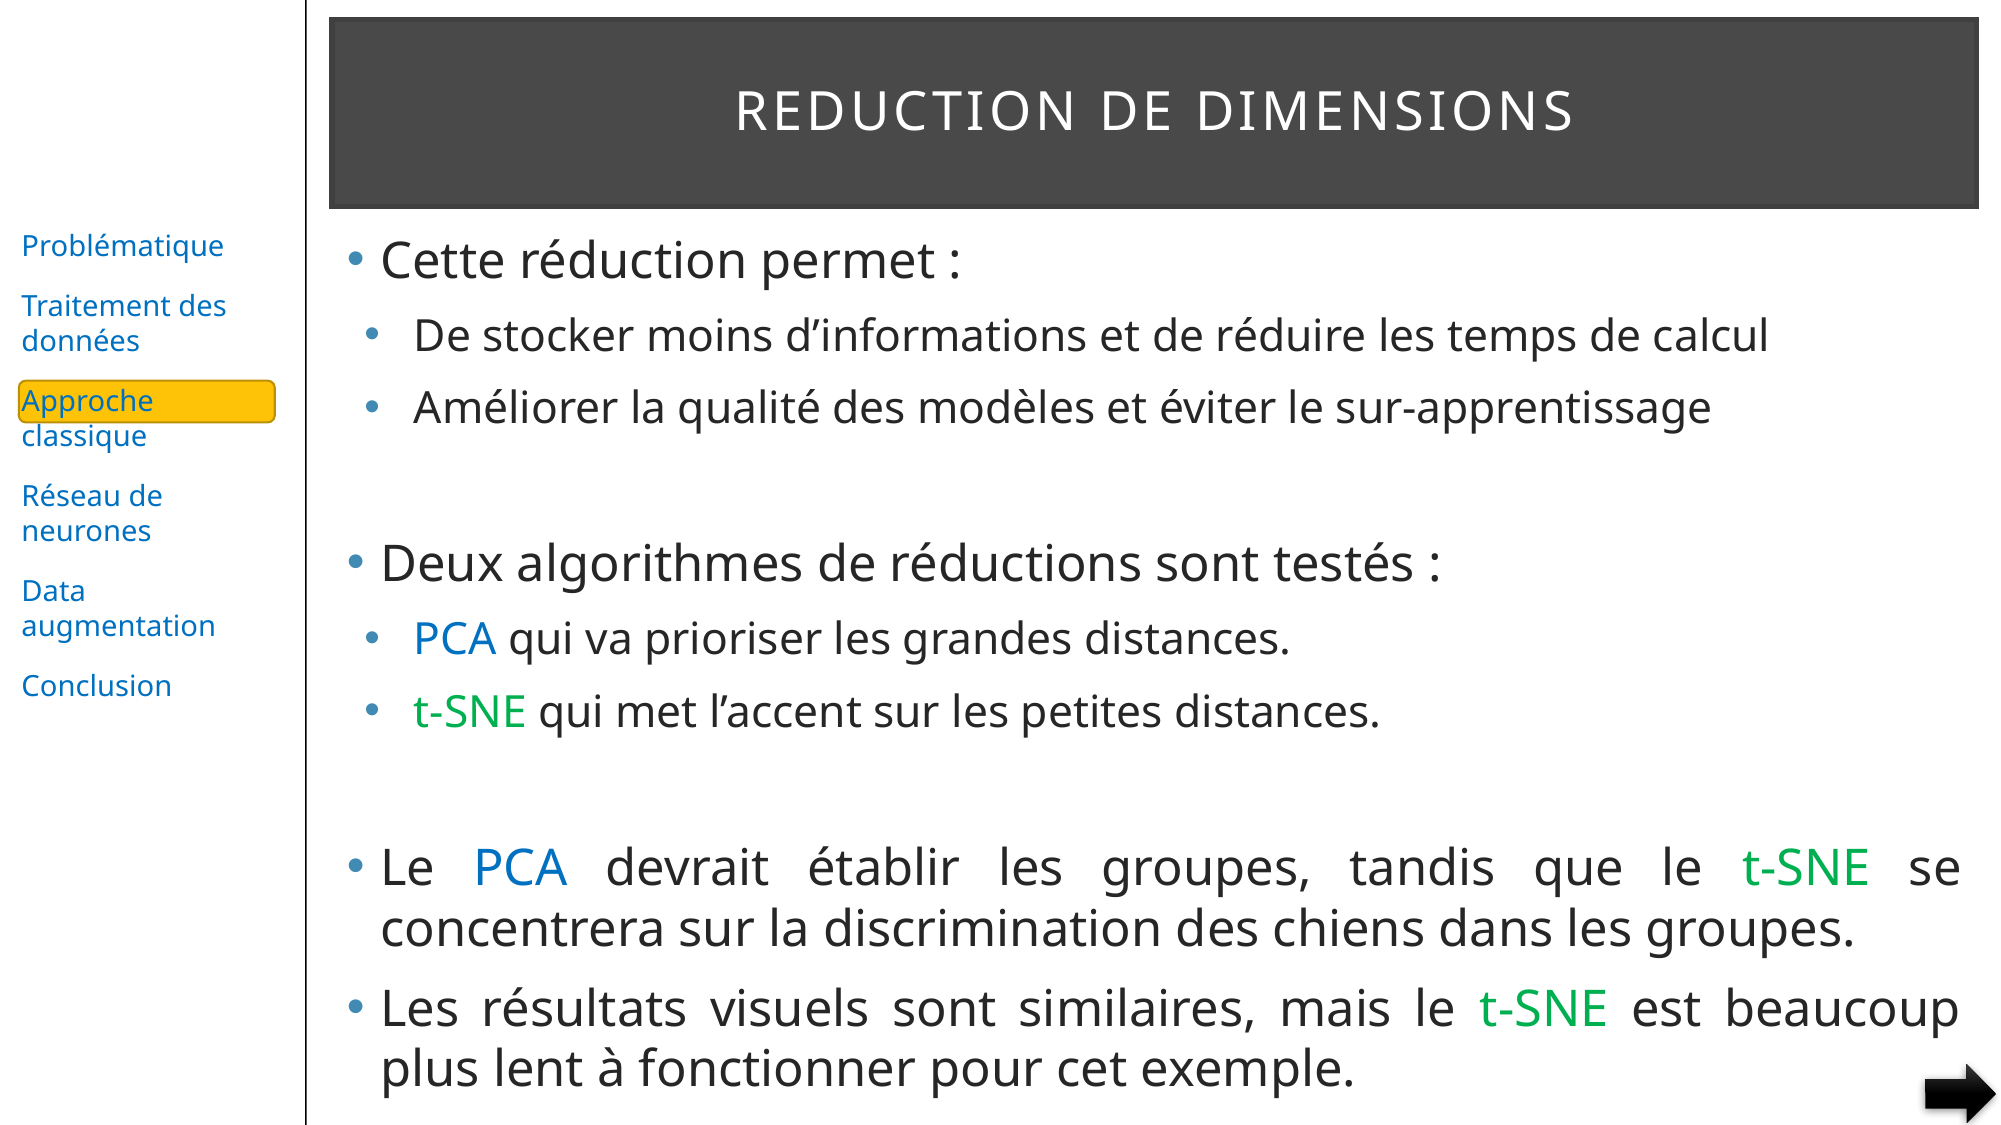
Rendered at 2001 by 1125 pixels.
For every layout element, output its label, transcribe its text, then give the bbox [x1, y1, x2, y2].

title Reduction de dimensions [329, 17, 1979, 209]
list Cette réduction permet : De stocker moins d’informations et de réduire les temps de calcul Améliorer la qualité des modèles et éviter le sur-apprentissage Deux algorithmes de réductions sont testés : PCA qui va prioriser les grandes distances. t-SNE qui met l’accent sur les petites distances. Le PCA devrait établir les groupes, tandis que le t-SNE se concentrera sur la discrimination des chiens dans les groupes. Les résultats visuels sont similaires, mais le t-SNE est beaucoup plus lent à fonctionner pour cet exemple. [331, 219, 1977, 1106]
text_box [1925, 1064, 1997, 1124]
